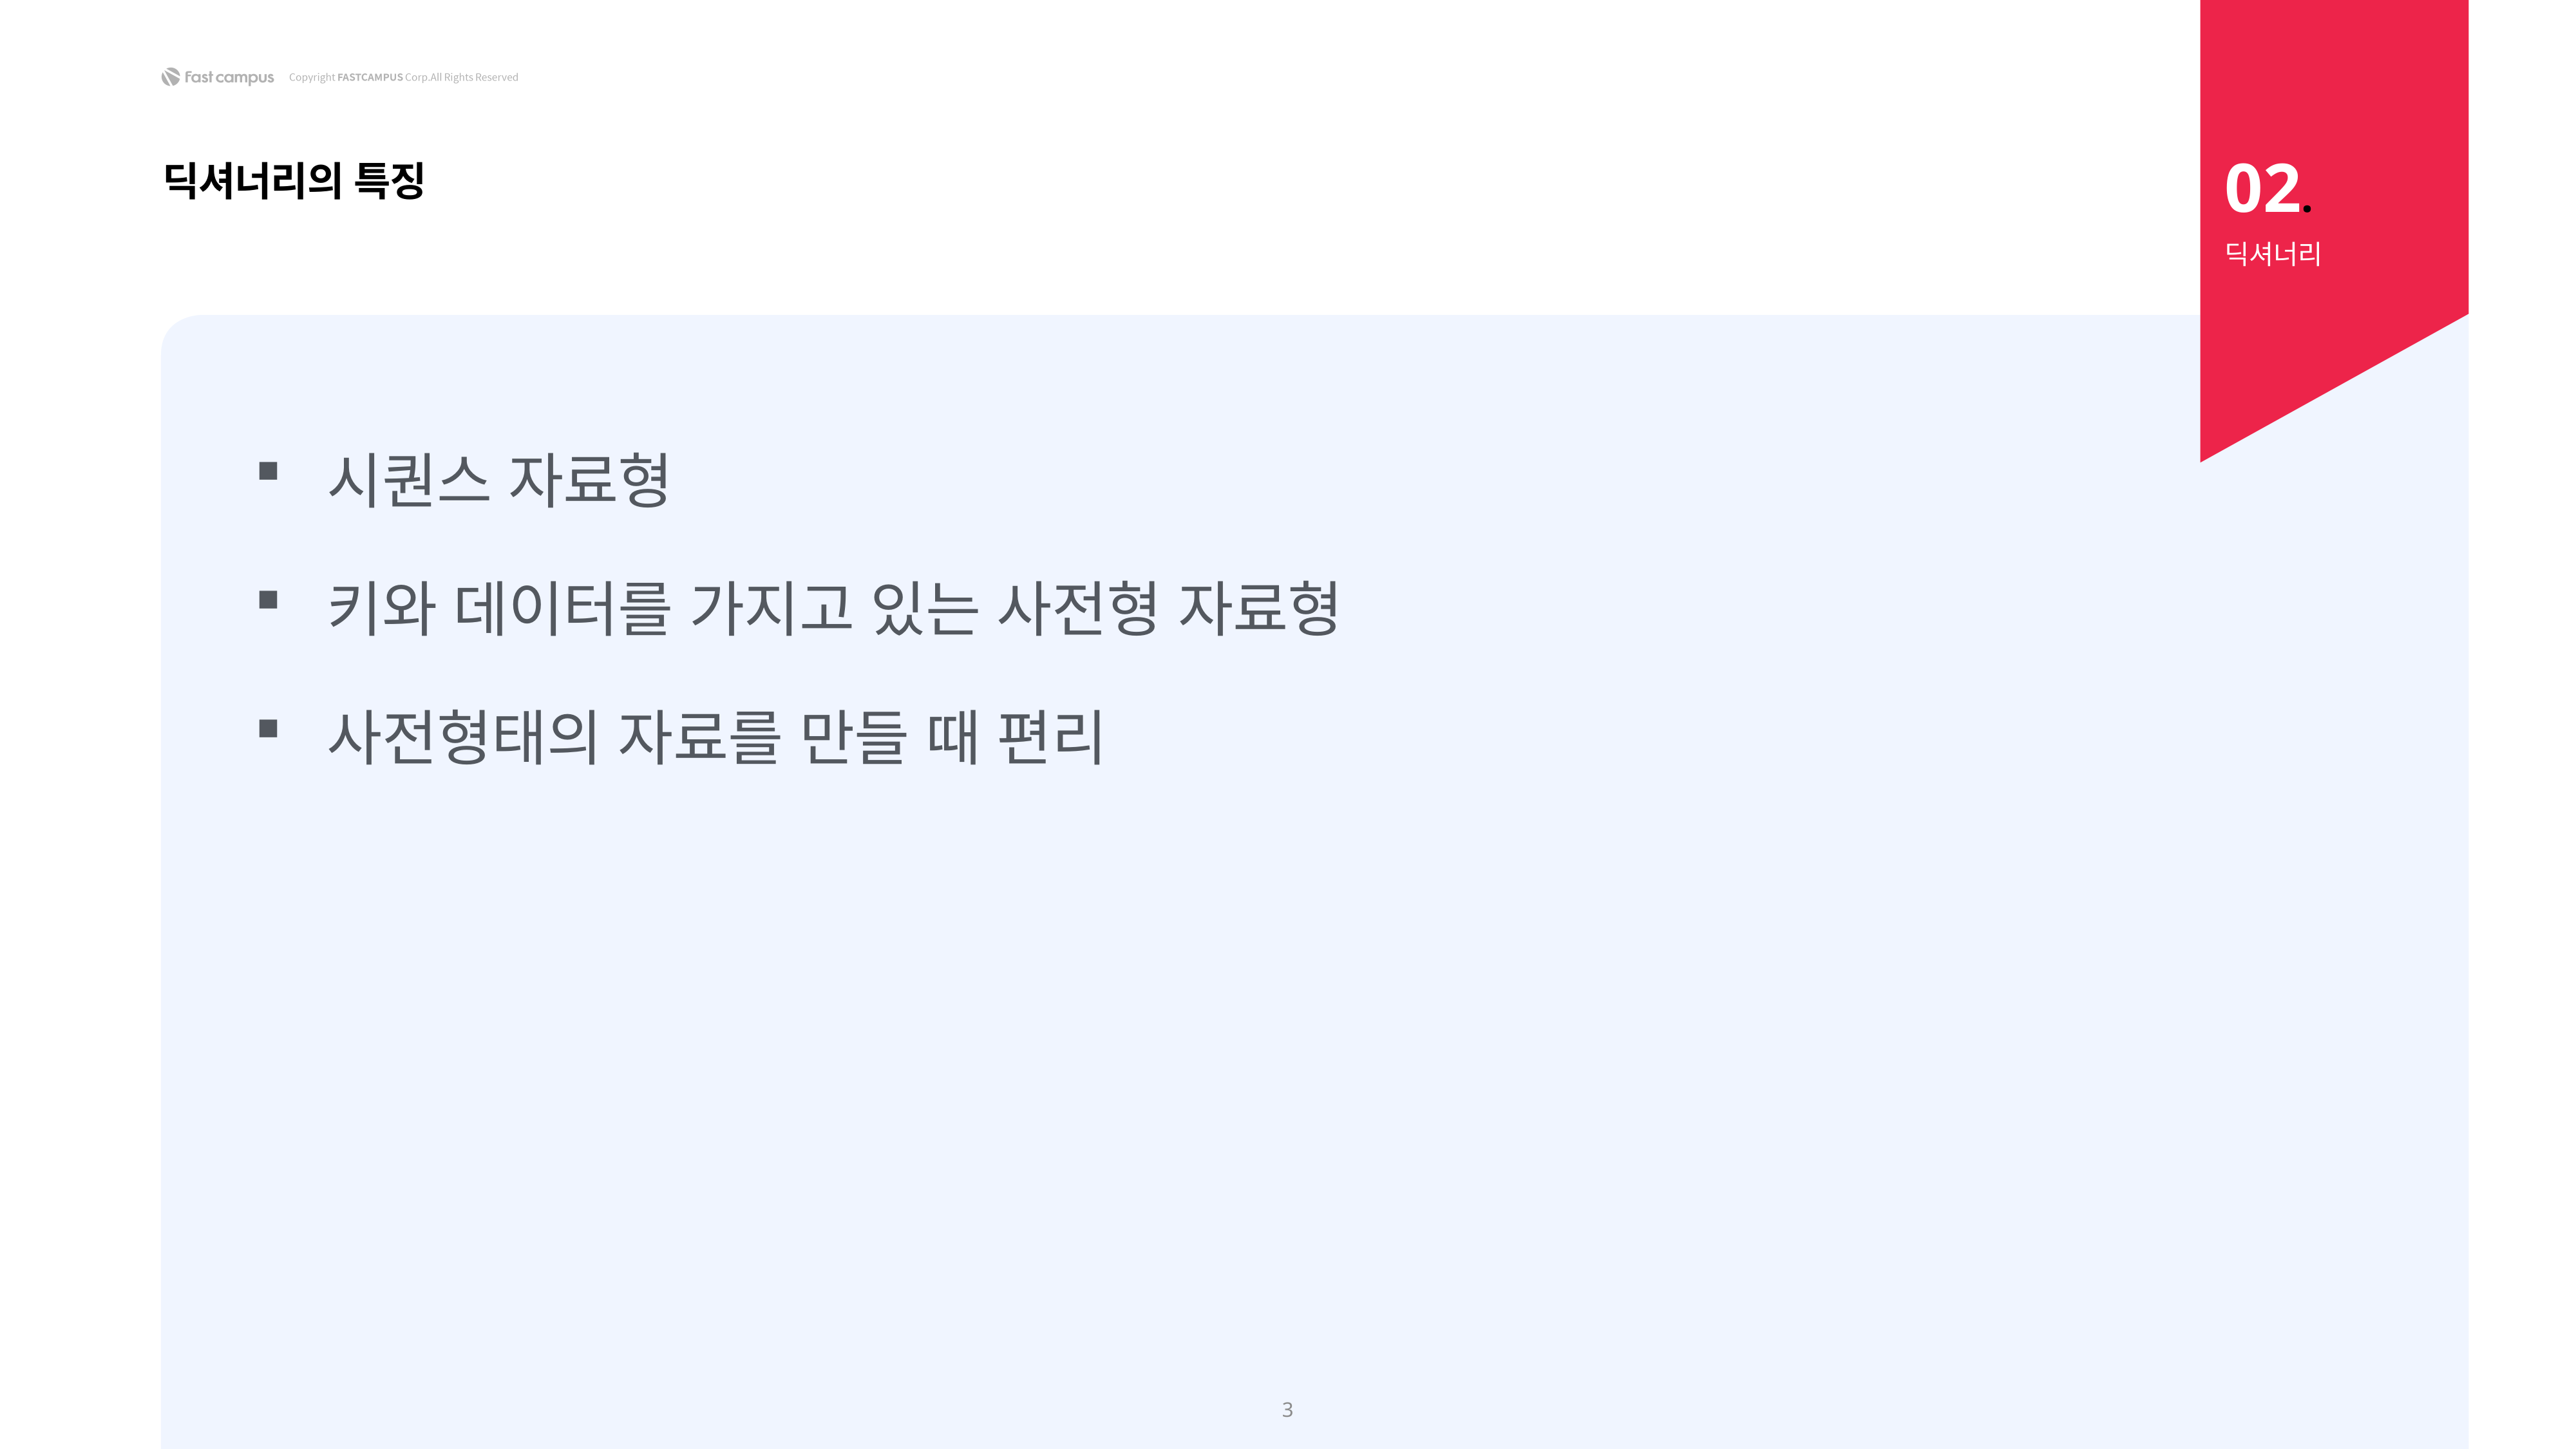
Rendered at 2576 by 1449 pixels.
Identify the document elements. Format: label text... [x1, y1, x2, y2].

slide_number 3 [998, 1372, 1578, 1449]
text_box 시퀀스 자료형 키와 데이터를 가지고 있는 사전형 자료형 사전형태의 자료를 만들 때 편리 [253, 404, 1571, 774]
text_box 02. [2200, 148, 2469, 232]
text_box 딕셔너리의 특징 [160, 154, 631, 205]
text_box 딕셔너리 [2200, 232, 2469, 276]
picture [0, 0, 2576, 1449]
